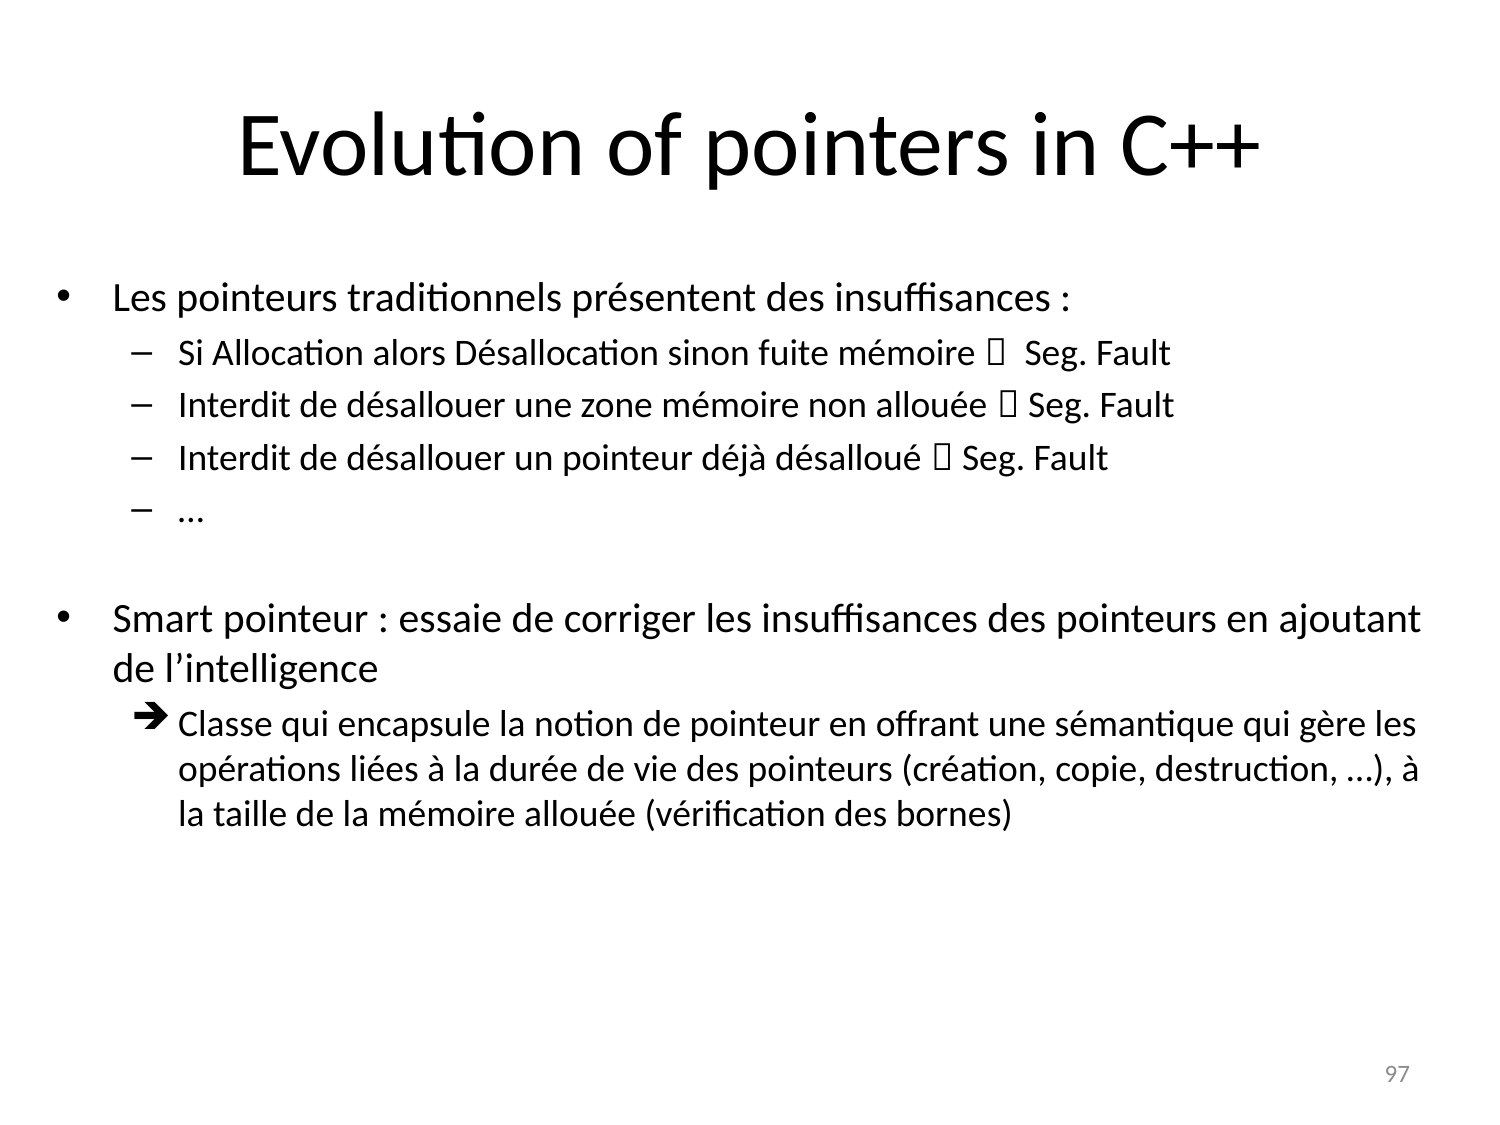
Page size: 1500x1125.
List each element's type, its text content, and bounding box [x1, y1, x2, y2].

slide_number 97 [1074, 1071, 1425, 1103]
text_box Les pointeurs traditionnels présentent des insuffisances : Si Allocation alors Désallocation sinon fuite mémoire  Seg. Fault Interdit de désallouer une zone mémoire non allouée  Seg. Fault Interdit de désallouer un pointeur déjà désalloué  Seg. Fault … Smart pointeur : essaie de corriger les insuffisances des pointeurs en ajoutant de l’intelligence Classe qui encapsule la notion de pointeur en offrant une sémantique qui gère les opérations liées à la durée de vie des pointeurs (création, copie, destruction, …), à la taille de la mémoire allouée (vérification des bornes) [41, 262, 1471, 1071]
title Evolution of pointers in C++ [75, 45, 1425, 233]
